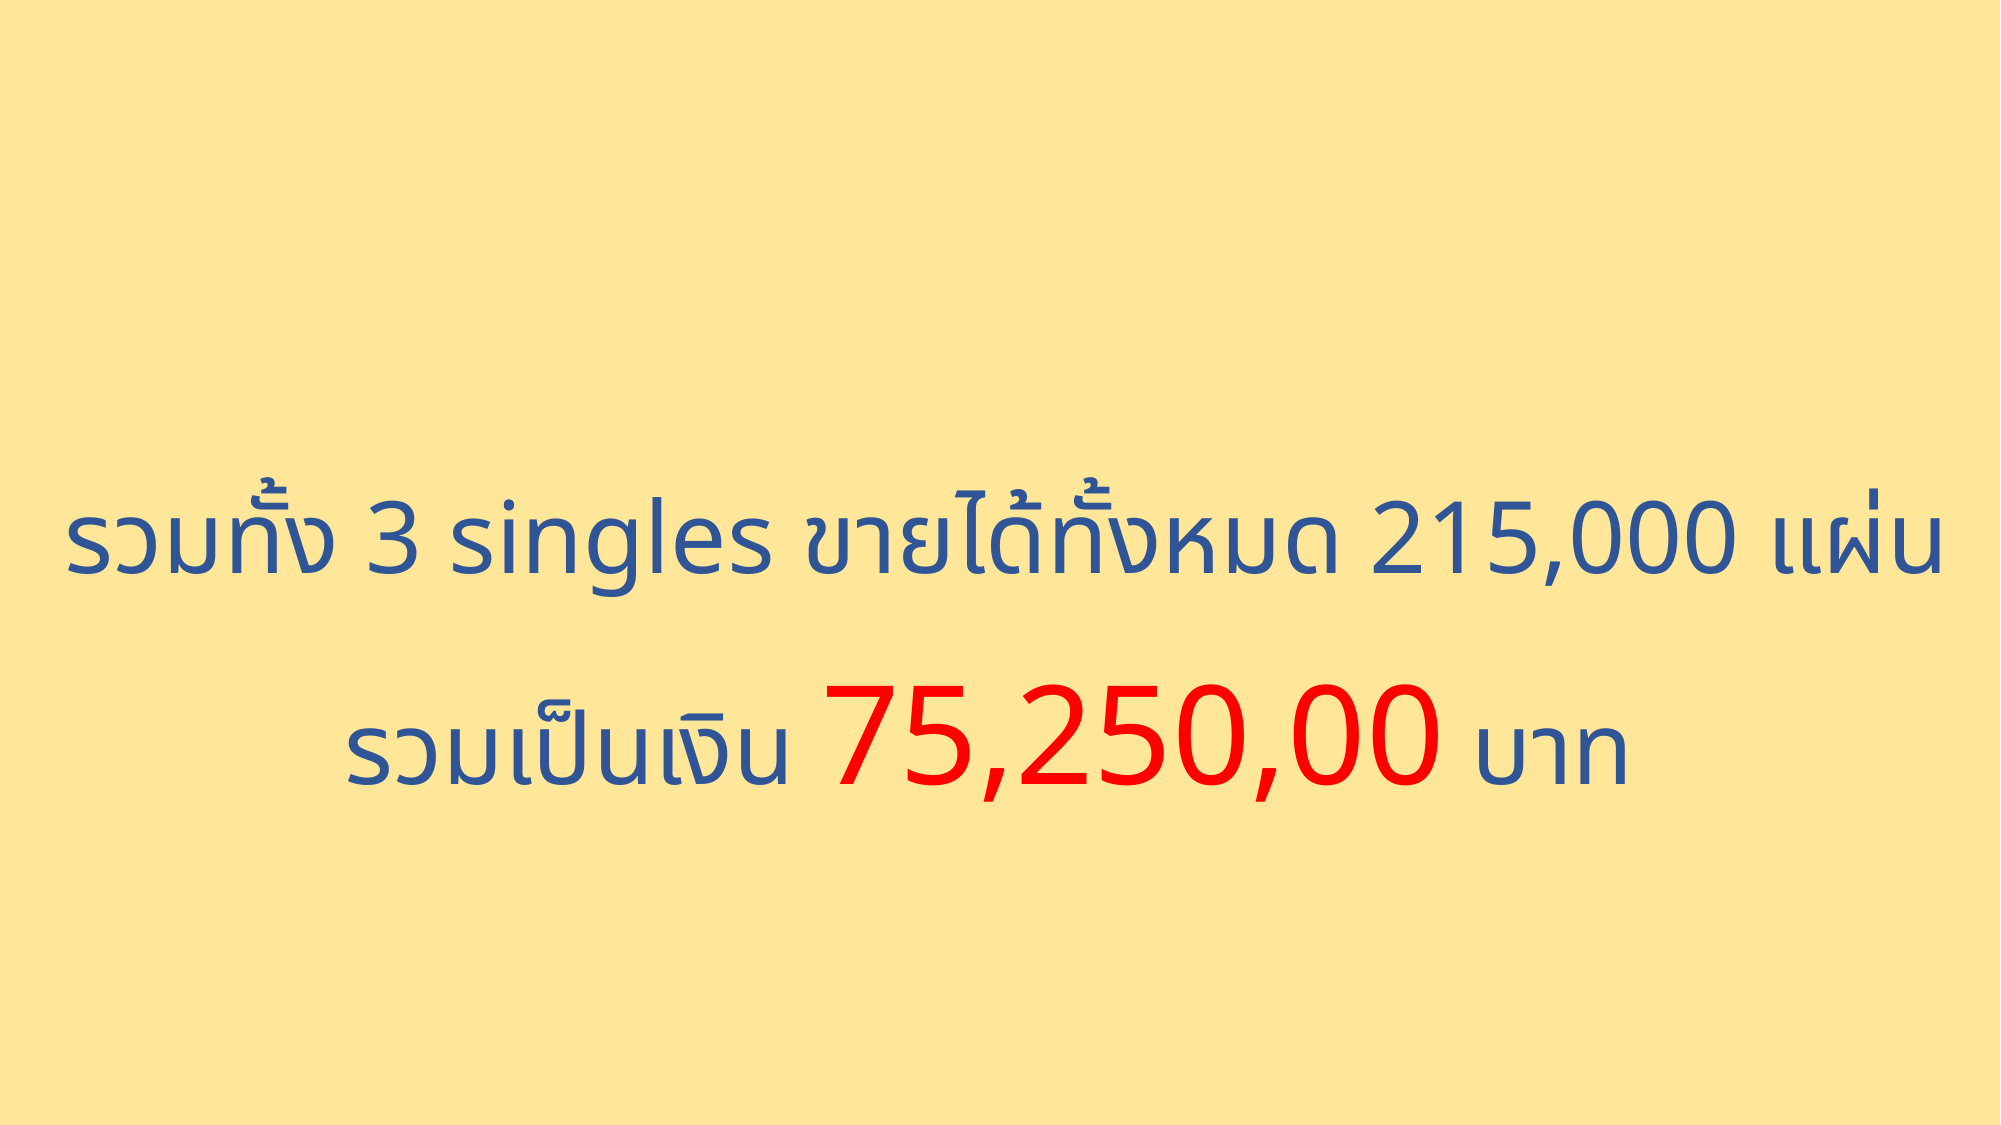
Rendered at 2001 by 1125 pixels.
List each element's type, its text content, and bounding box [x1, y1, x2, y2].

text_box รวมทั้ง 3 singles ขายได้ทั้งหมด 215,000 แผ่น [0, 465, 1964, 601]
text_box รวมเป็นเงิน 75,250,00 บาท [76, 639, 1649, 819]
